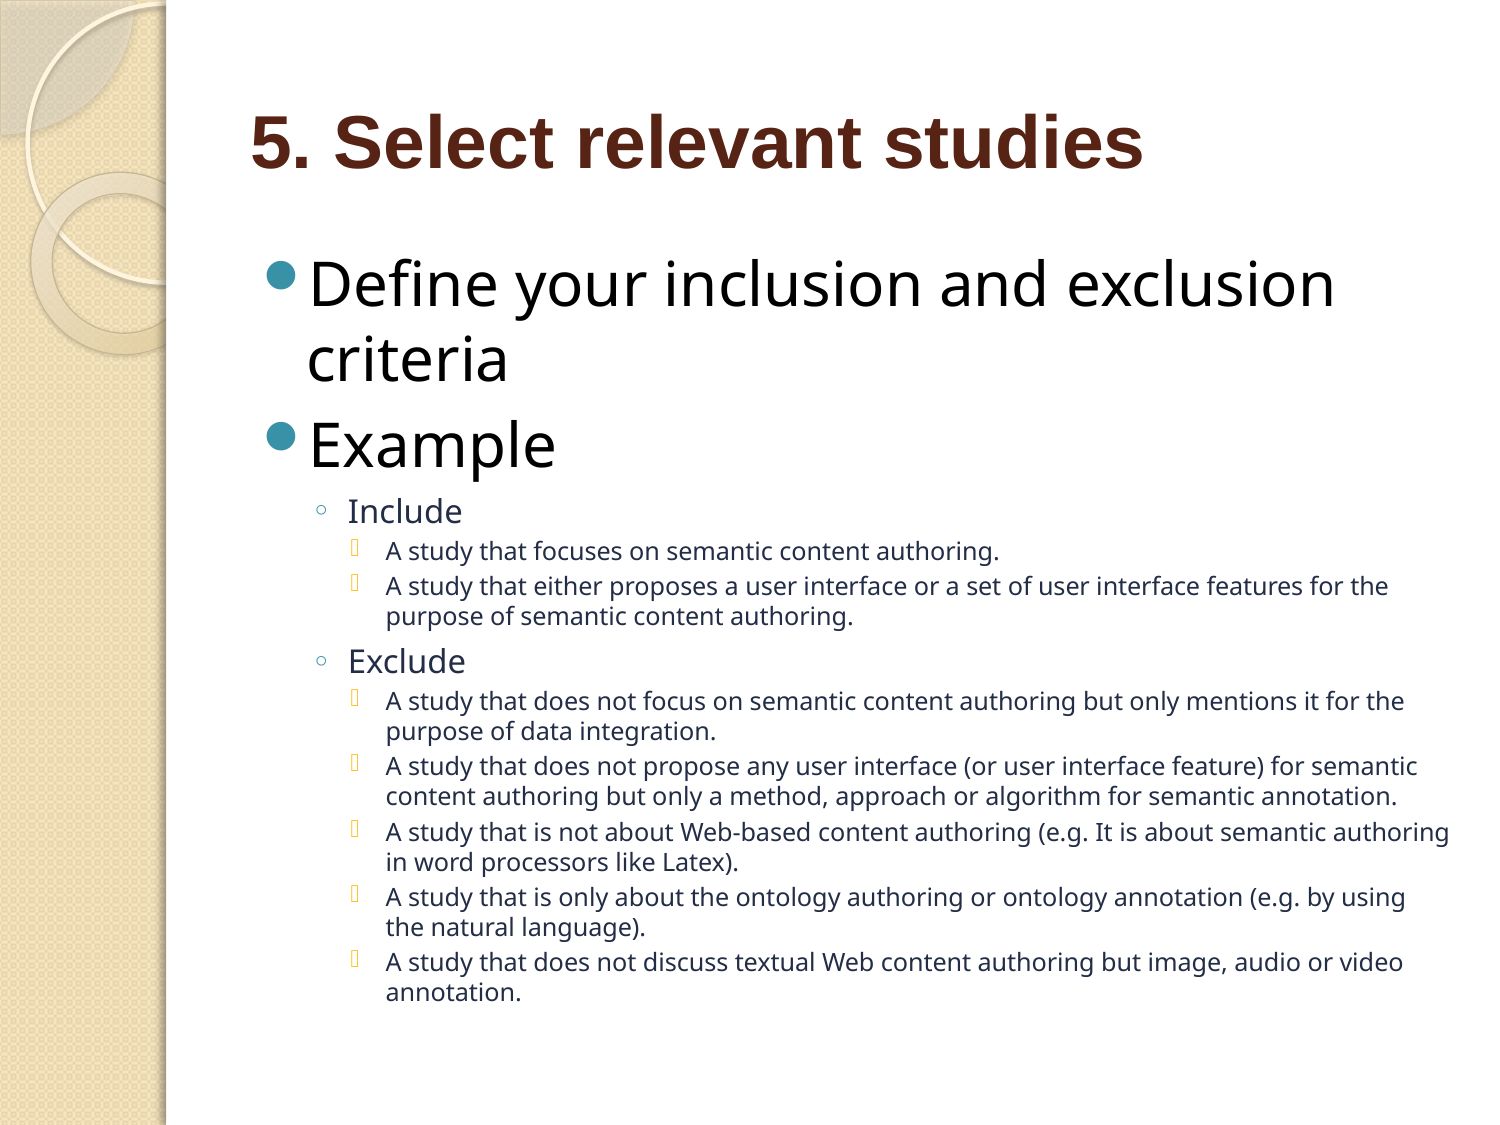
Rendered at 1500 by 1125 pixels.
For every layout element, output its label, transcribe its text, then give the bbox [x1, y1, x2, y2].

title 5. Select relevant studies [235, 45, 1466, 233]
list Define your inclusion and exclusion criteria Example Include A study that focuses on semantic content authoring. A study that either proposes a user interface or a set of user interface features for the purpose of semantic content authoring. Exclude A study that does not focus on semantic content authoring but only mentions it for the purpose of data integration. A study that does not propose any user interface (or user interface feature) for semantic content authoring but only a method, approach or algorithm for semantic annotation. A study that is not about Web-based content authoring (e.g. It is about semantic authoring in word processors like Latex). A study that is only about the ontology authoring or ontology annotation (e.g. by using the natural language). A study that does not discuss textual Web content authoring but image, audio or video annotation. [235, 237, 1466, 1025]
